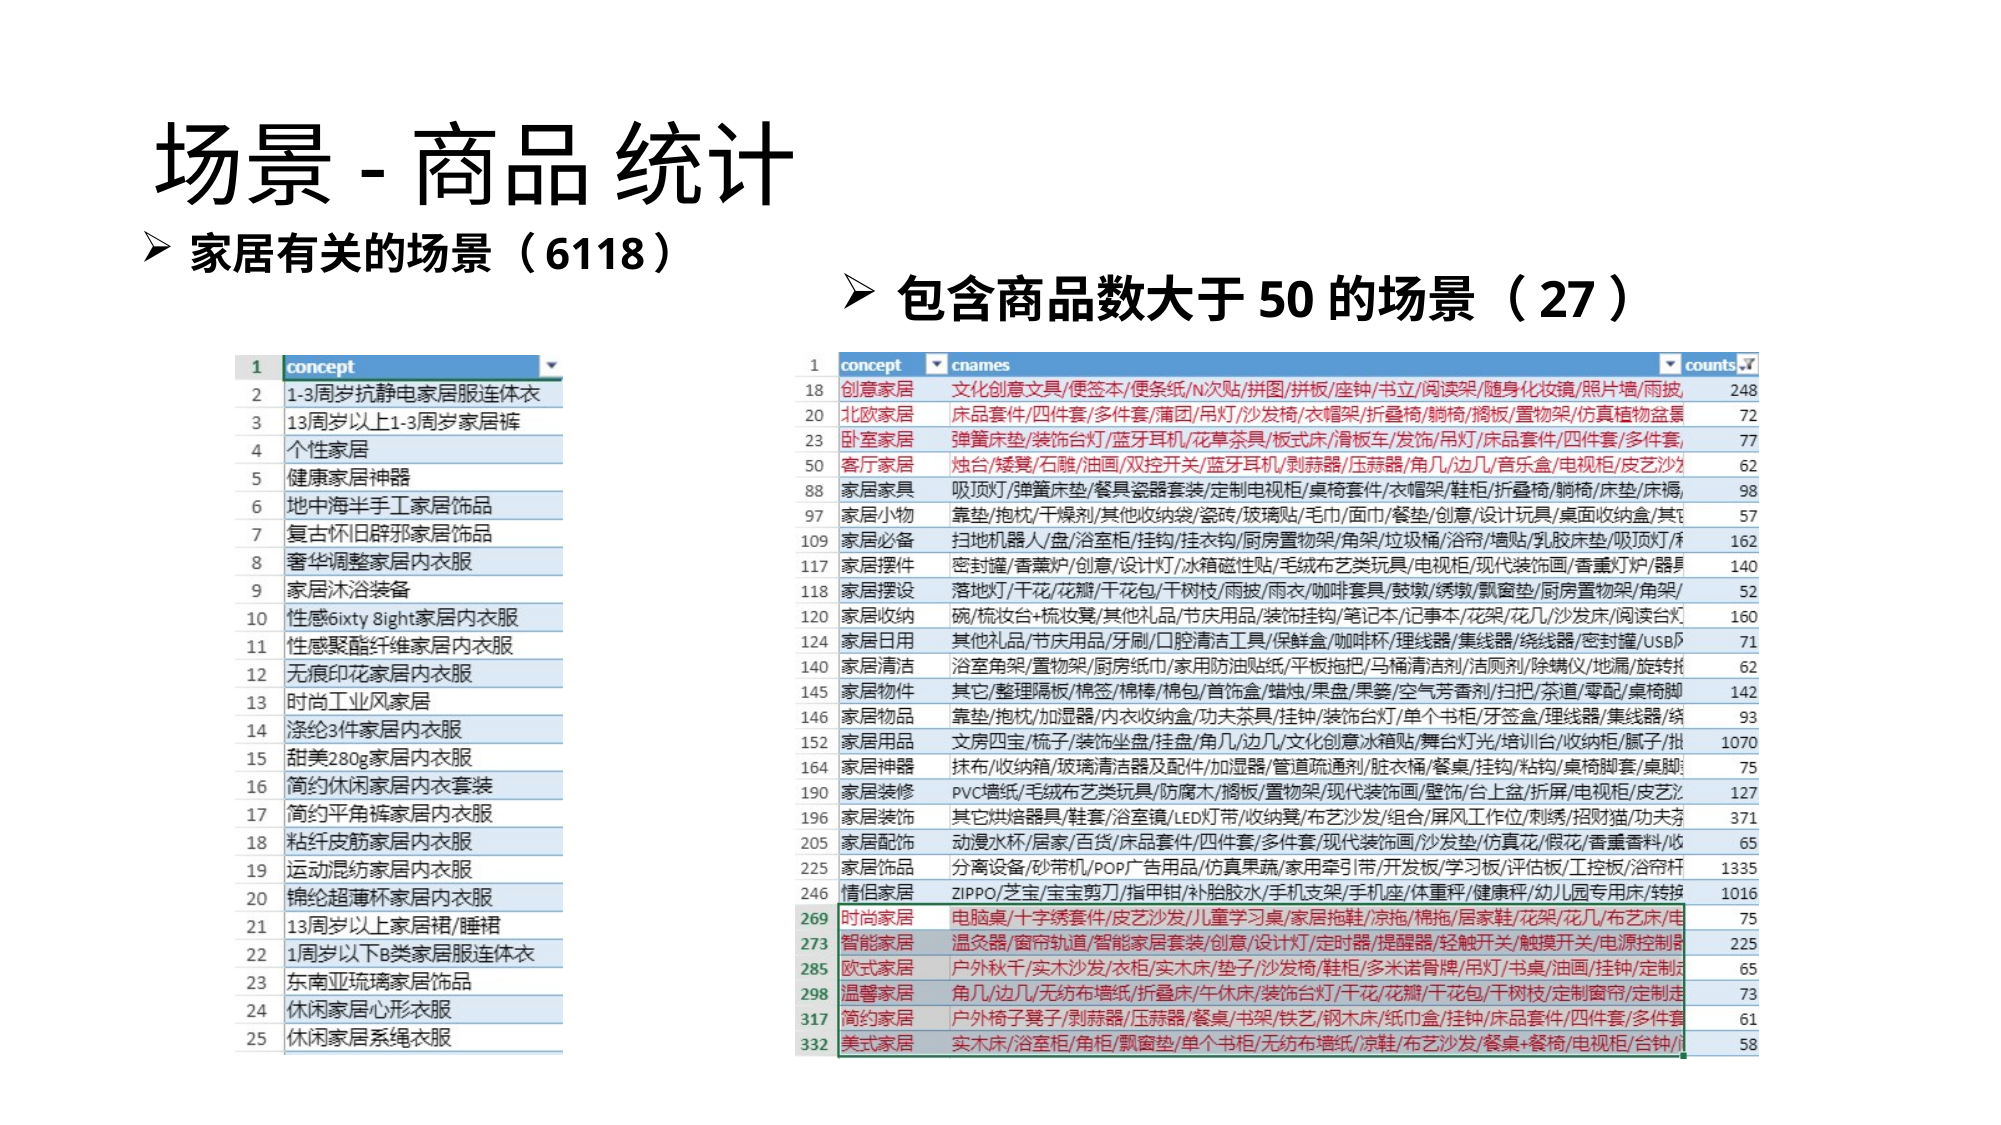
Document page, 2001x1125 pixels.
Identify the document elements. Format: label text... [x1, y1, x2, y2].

list 包含商品数大于50的场景（27） [674, 161, 1796, 336]
picture [235, 355, 563, 1055]
list 家居有关的场景（6118） [125, 159, 1298, 333]
picture [795, 352, 1759, 1059]
title 场景-商品 统计 [137, 59, 1863, 278]
